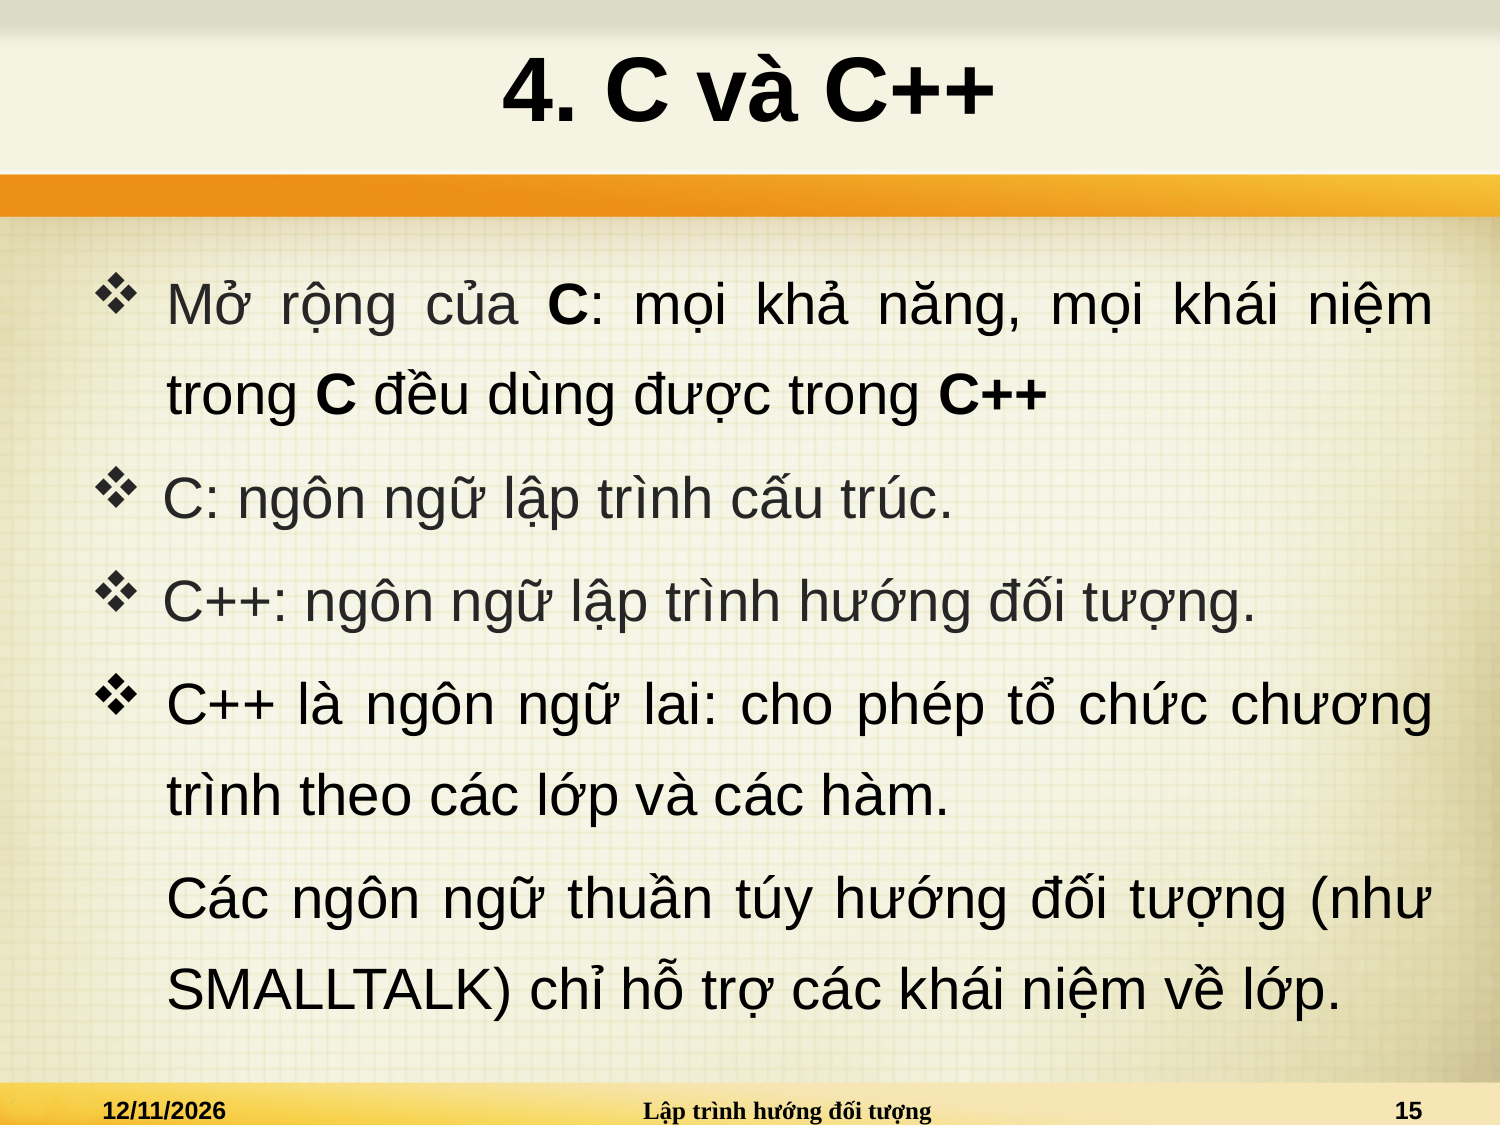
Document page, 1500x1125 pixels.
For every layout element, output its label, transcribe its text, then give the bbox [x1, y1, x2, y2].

title 4. C và C++ [0, 0, 1500, 173]
list Mở rộng của C: mọi khả năng, mọi khái niệm trong C đều dùng được trong C++ C: ngôn ngữ lập trình cấu trúc. C++: ngôn ngữ lập trình hướng đối tượng. C++ là ngôn ngữ lai: cho phép tổ chức chương trình theo các lớp và các hàm. Các ngôn ngữ thuần túy hướng đối tượng (như SMALLTALK) chỉ hỗ trợ các khái niệm về lớp. [75, 237, 1450, 1063]
slide_number 15 [1087, 1087, 1438, 1125]
footer Lập trình hướng đối tượng [549, 1087, 1025, 1125]
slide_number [87, 1087, 438, 1125]
picture [0, 173, 1500, 1125]
